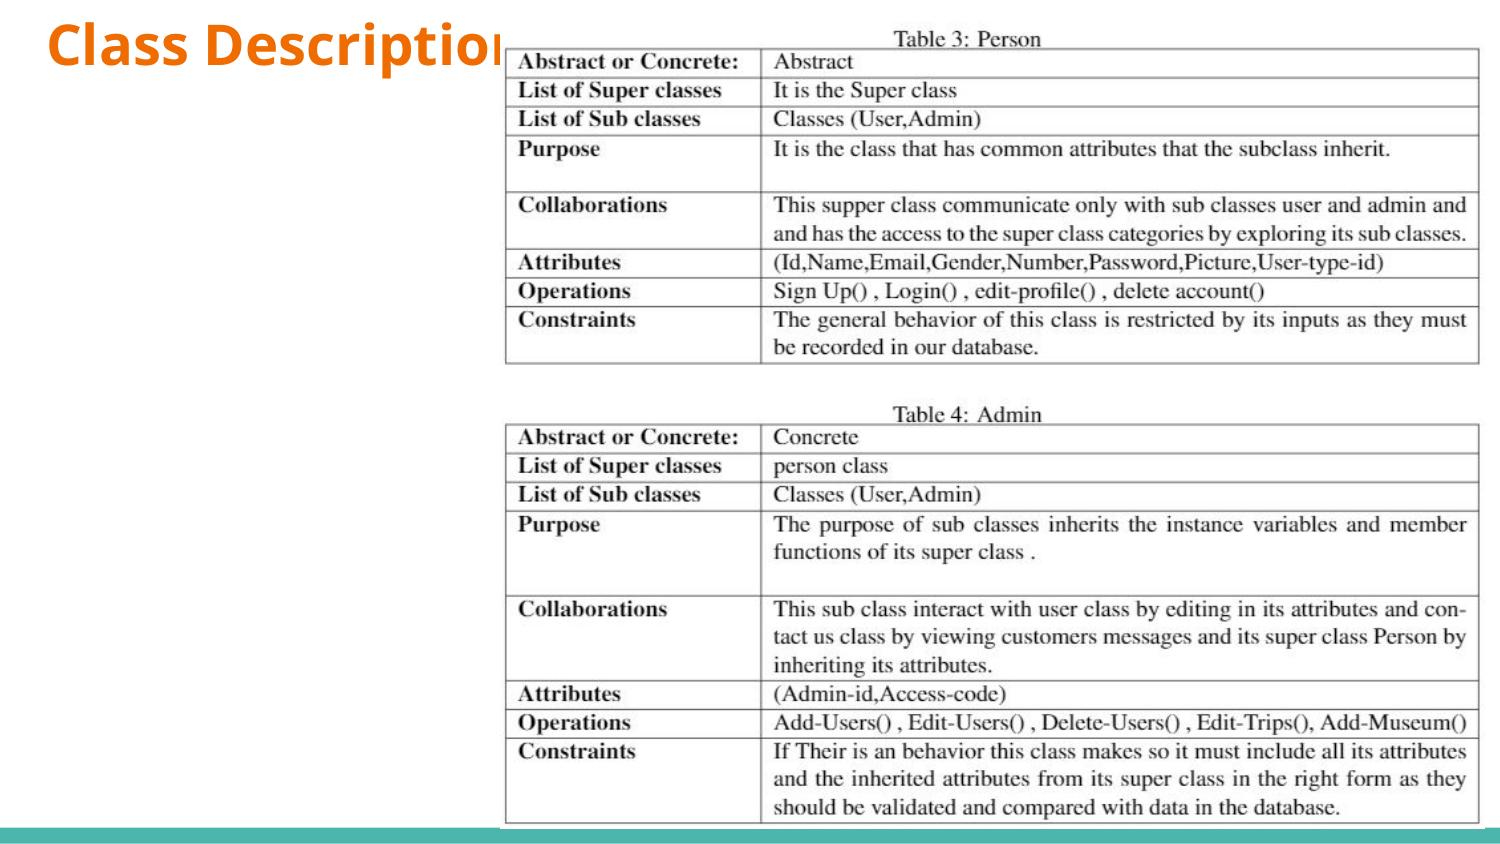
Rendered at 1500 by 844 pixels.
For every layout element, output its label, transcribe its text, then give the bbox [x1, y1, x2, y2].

picture [499, 1, 1486, 829]
text_box Class Descriptions: [31, 0, 500, 130]
